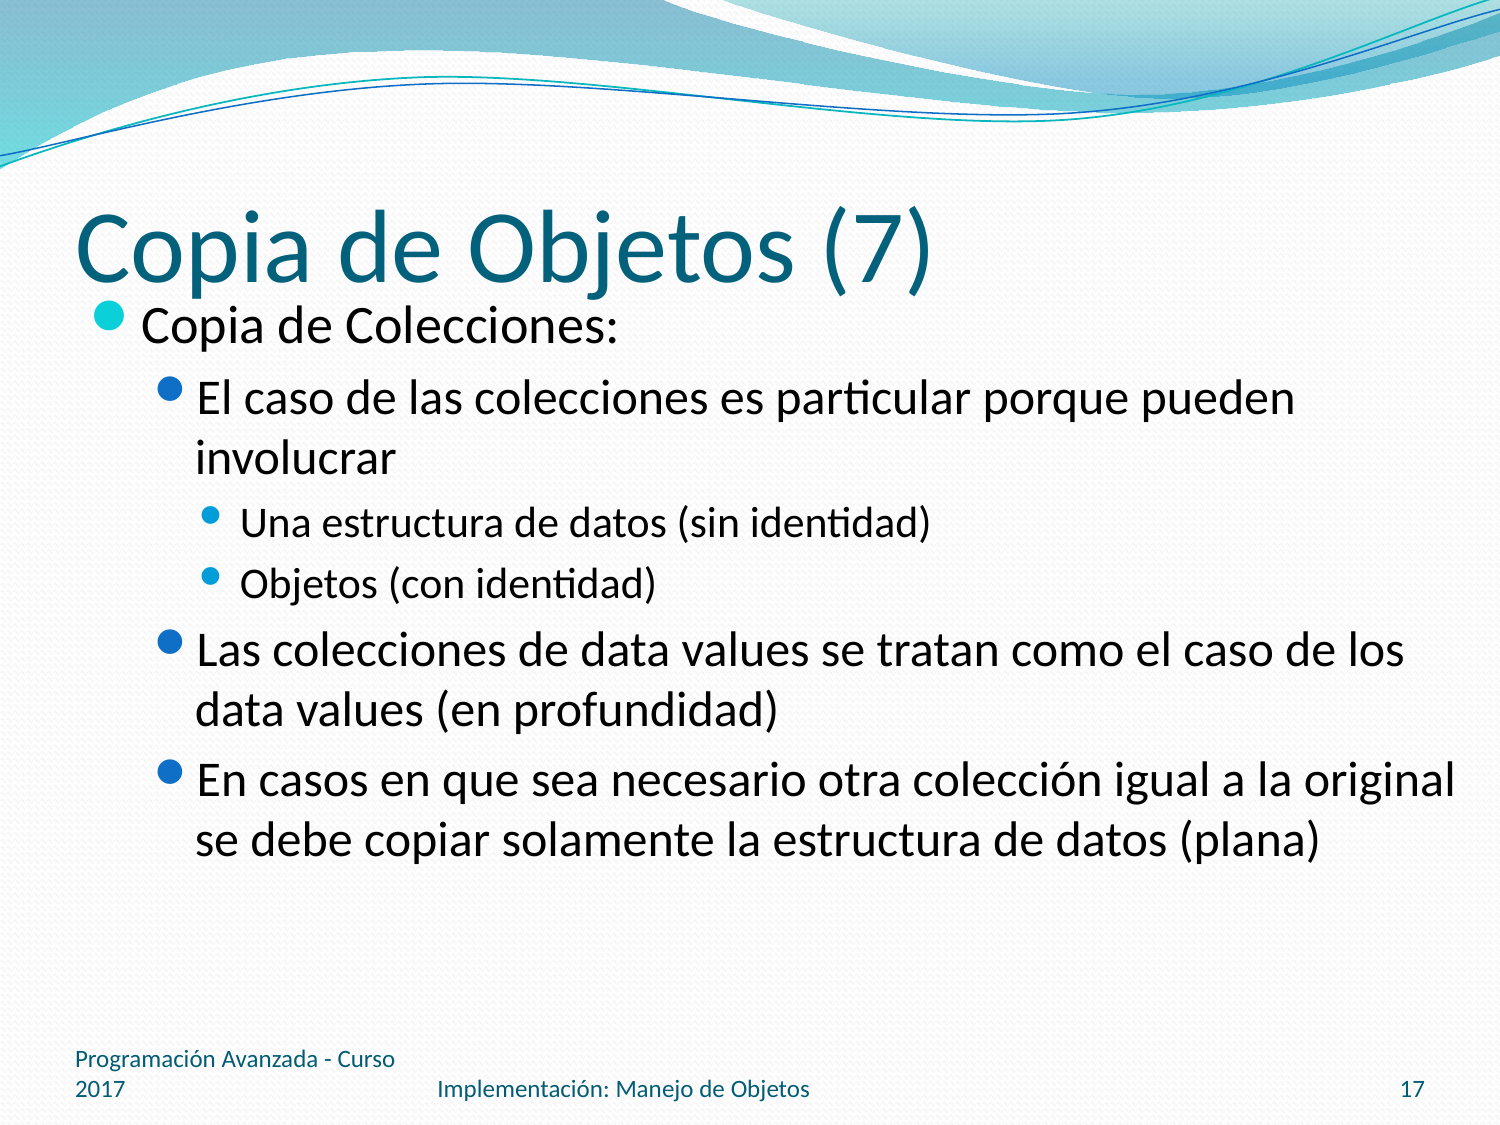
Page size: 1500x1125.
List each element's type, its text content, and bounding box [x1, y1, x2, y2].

footer Implementación: Manejo de Objetos [437, 1042, 988, 1103]
slide_number 17 [1299, 1042, 1425, 1103]
slide_number Programación Avanzada - Curso 2017 [75, 1042, 425, 1103]
title Copia de Objetos (7) [75, 115, 1425, 282]
list Copia de Colecciones: El caso de las colecciones es particular porque pueden involucrar Una estructura de datos (sin identidad) Objetos (con identidad) Las colecciones de data values se tratan como el caso de los data values (en profundidad) En casos en que sea necesario otra colección igual a la original se debe copiar solamente la estructura de datos (plana) [75, 282, 1483, 1006]
